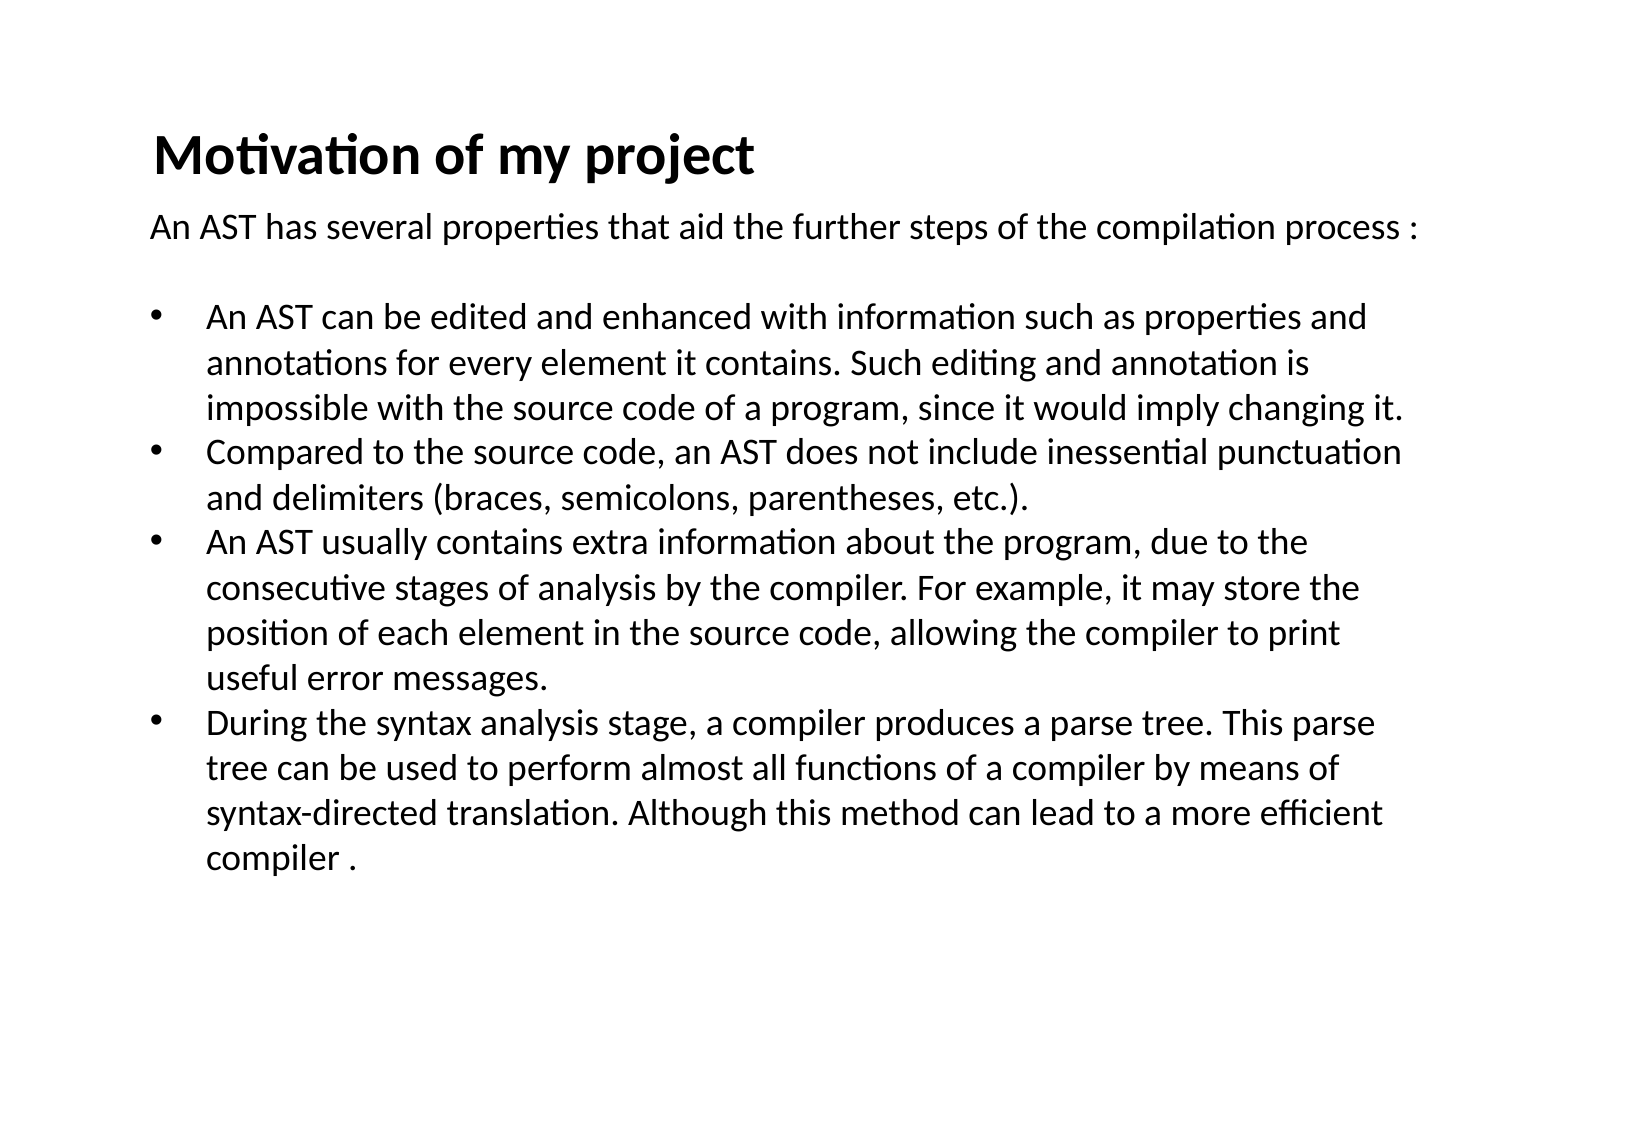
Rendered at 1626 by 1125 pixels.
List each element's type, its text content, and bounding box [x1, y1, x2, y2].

text_box An AST has several properties that aid the further steps of the compilation process : An AST can be edited and enhanced with information such as properties and annotations for every element it contains. Such editing and annotation is impossible with the source code of a program, since it would imply changing it. Compared to the source code, an AST does not include inessential punctuation and delimiters (braces, semicolons, parentheses, etc.). An AST usually contains extra information about the program, due to the consecutive stages of analysis by the compiler. For example, it may store the position of each element in the source code, allowing the compiler to print useful error messages. During the syntax analysis stage, a compiler produces a parse tree. This parse tree can be used to perform almost all functions of a compiler by means of syntax-directed translation. Although this method can lead to a more efficient compiler . [134, 195, 1458, 885]
text_box Motivation of my project [139, 109, 772, 194]
